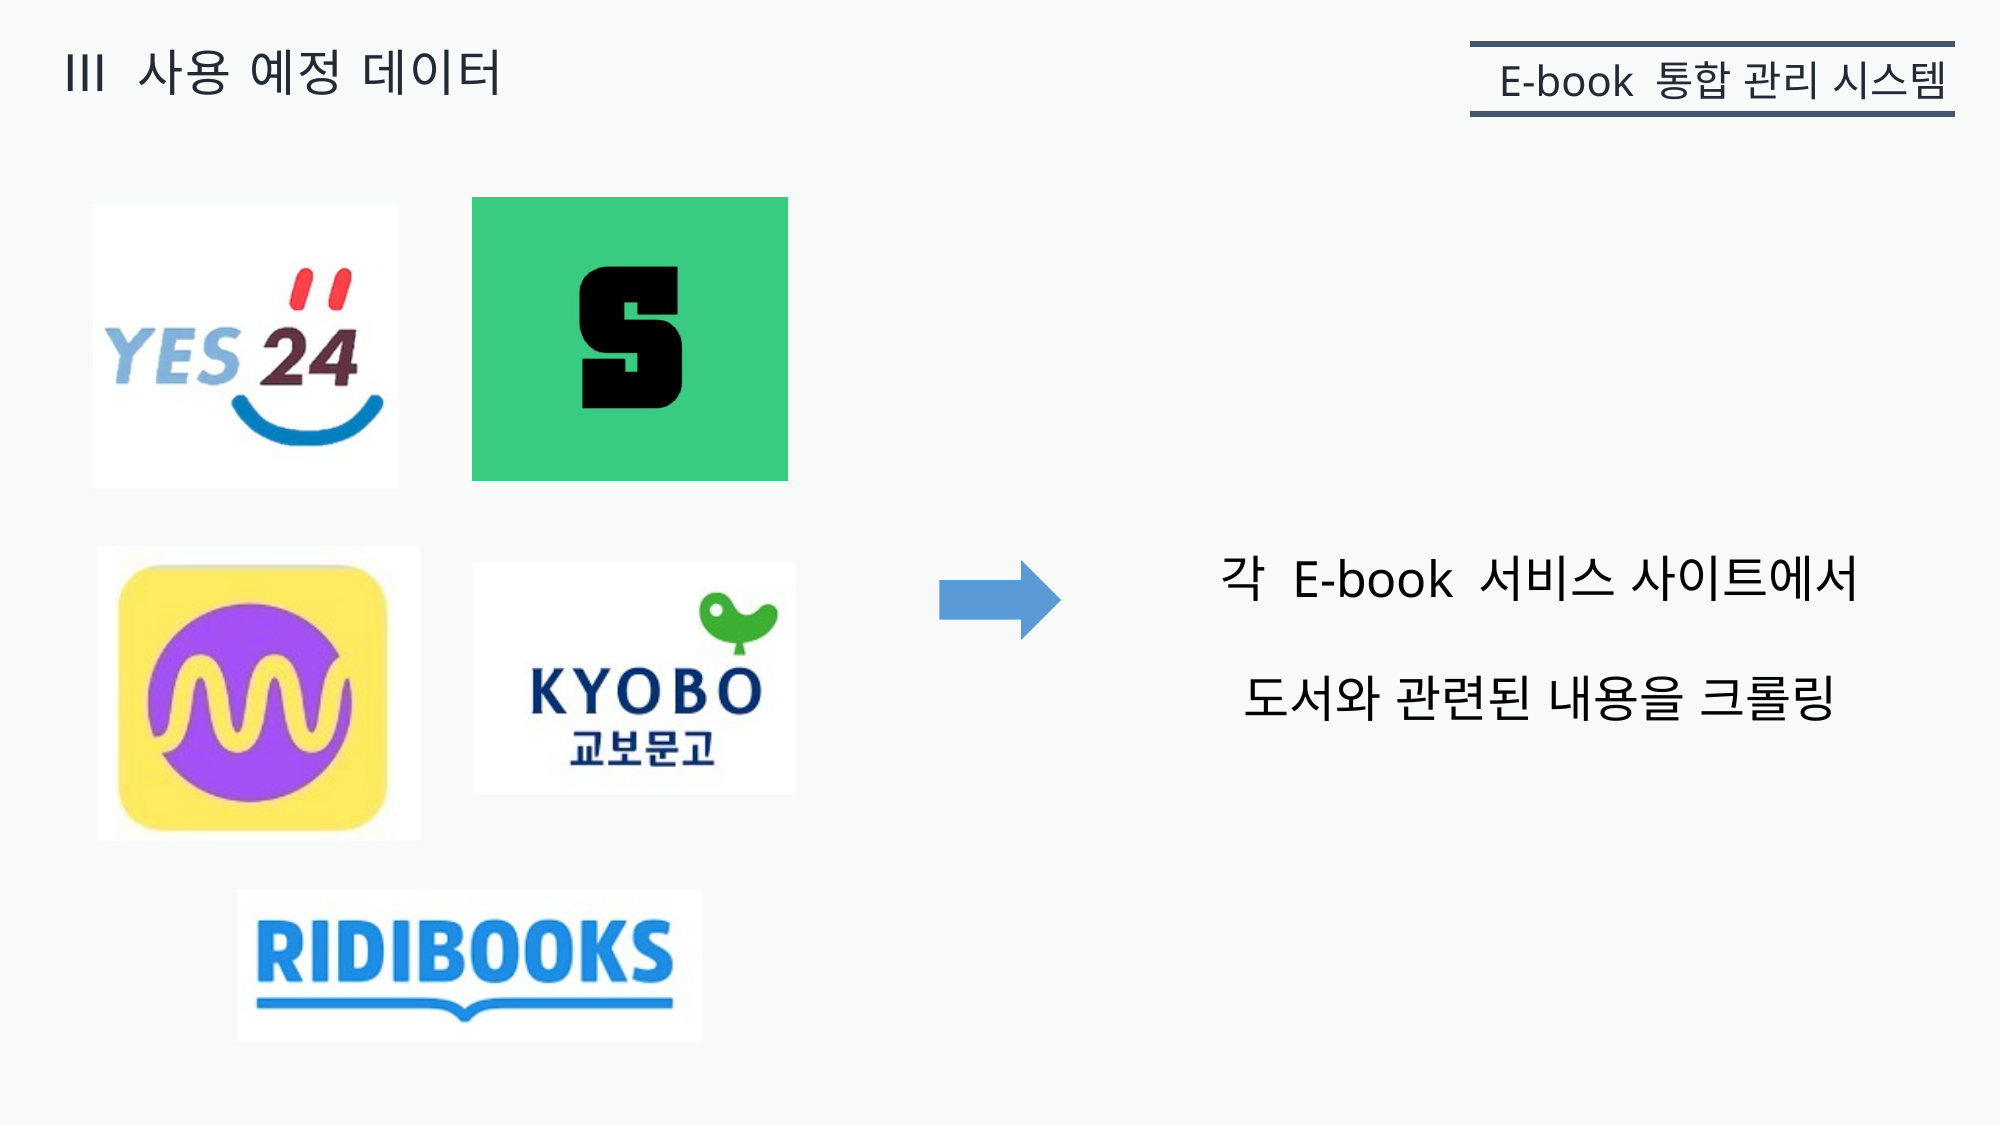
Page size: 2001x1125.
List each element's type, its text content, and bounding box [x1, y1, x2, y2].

text_box 각 E-book 서비스 사이트에서 도서와 관련된 내용을 크롤링 [1205, 479, 1876, 735]
picture [472, 197, 788, 481]
picture [92, 204, 400, 489]
picture [97, 546, 421, 841]
picture [472, 562, 796, 795]
picture [237, 889, 703, 1042]
text_box Ⅲ 사용 예정 데이터 [45, 33, 917, 109]
text_box E-book 통합 관리 시스템 [1470, 47, 1977, 113]
text_box [939, 560, 1062, 640]
